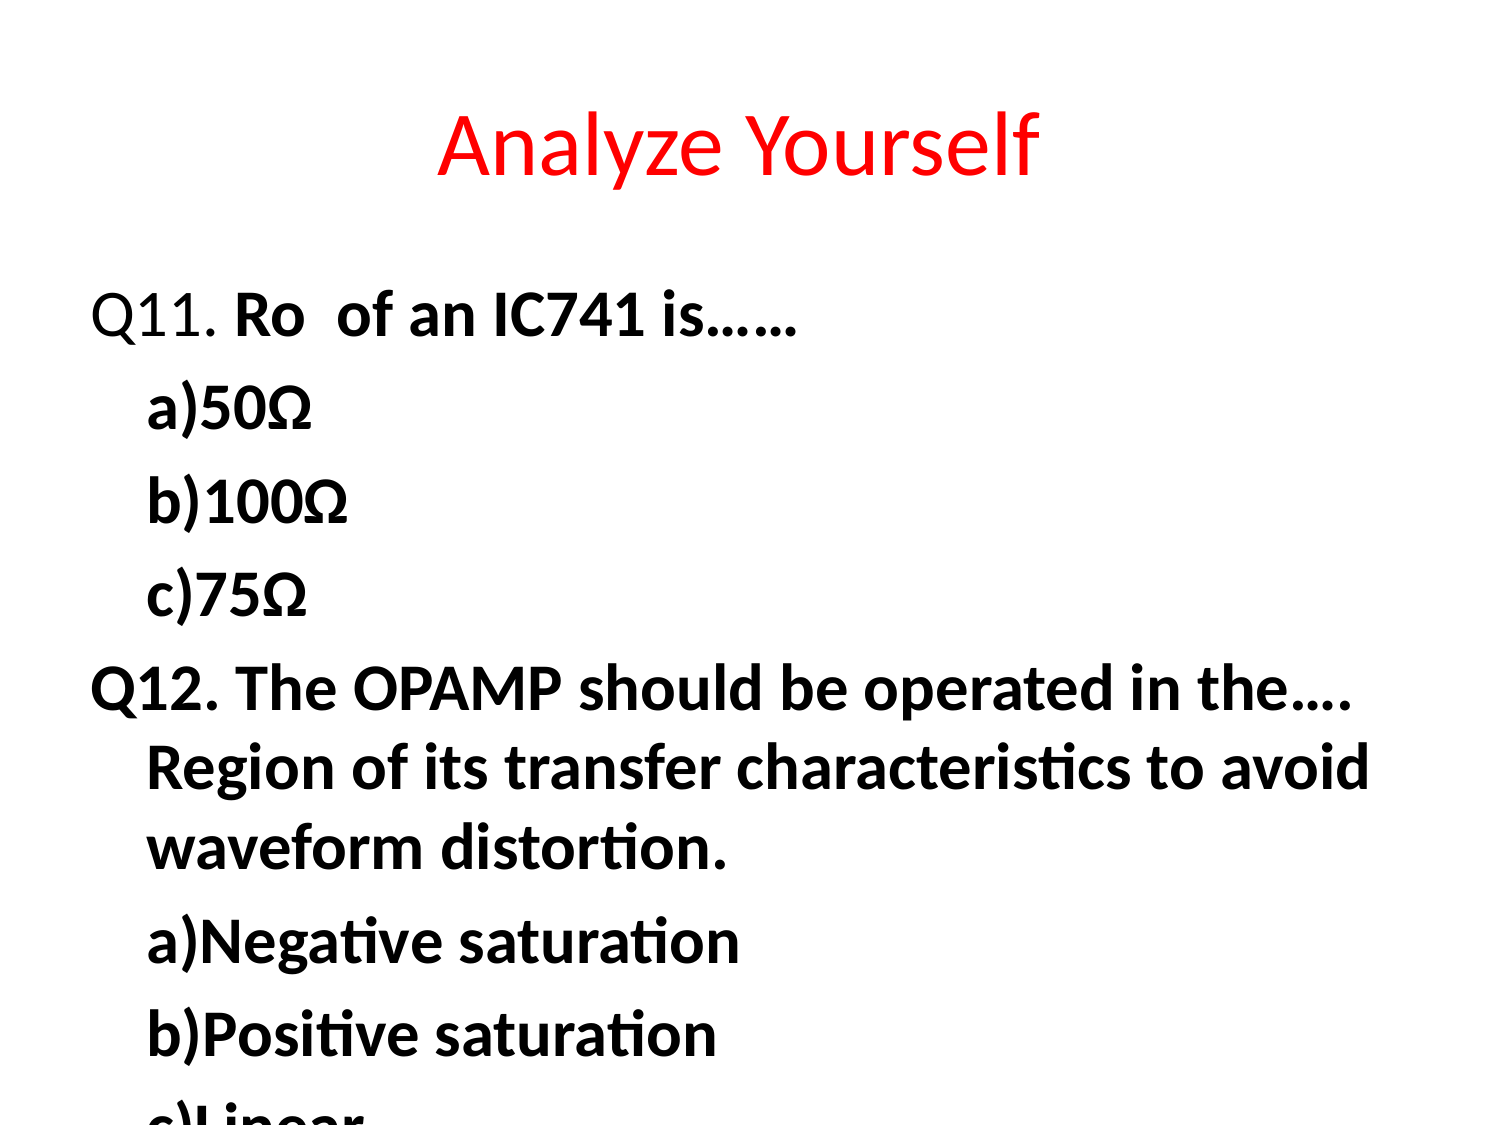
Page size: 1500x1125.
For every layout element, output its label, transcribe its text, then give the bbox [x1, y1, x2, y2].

list Q11. Ro of an IC741 is…… a)50Ω b)100Ω c)75Ω Q12. The OPAMP should be operated in the…. Region of its transfer characteristics to avoid waveform distortion. a)Negative saturation b)Positive saturation c)Linear [75, 262, 1425, 1005]
title Analyze Yourself [75, 45, 1425, 233]
